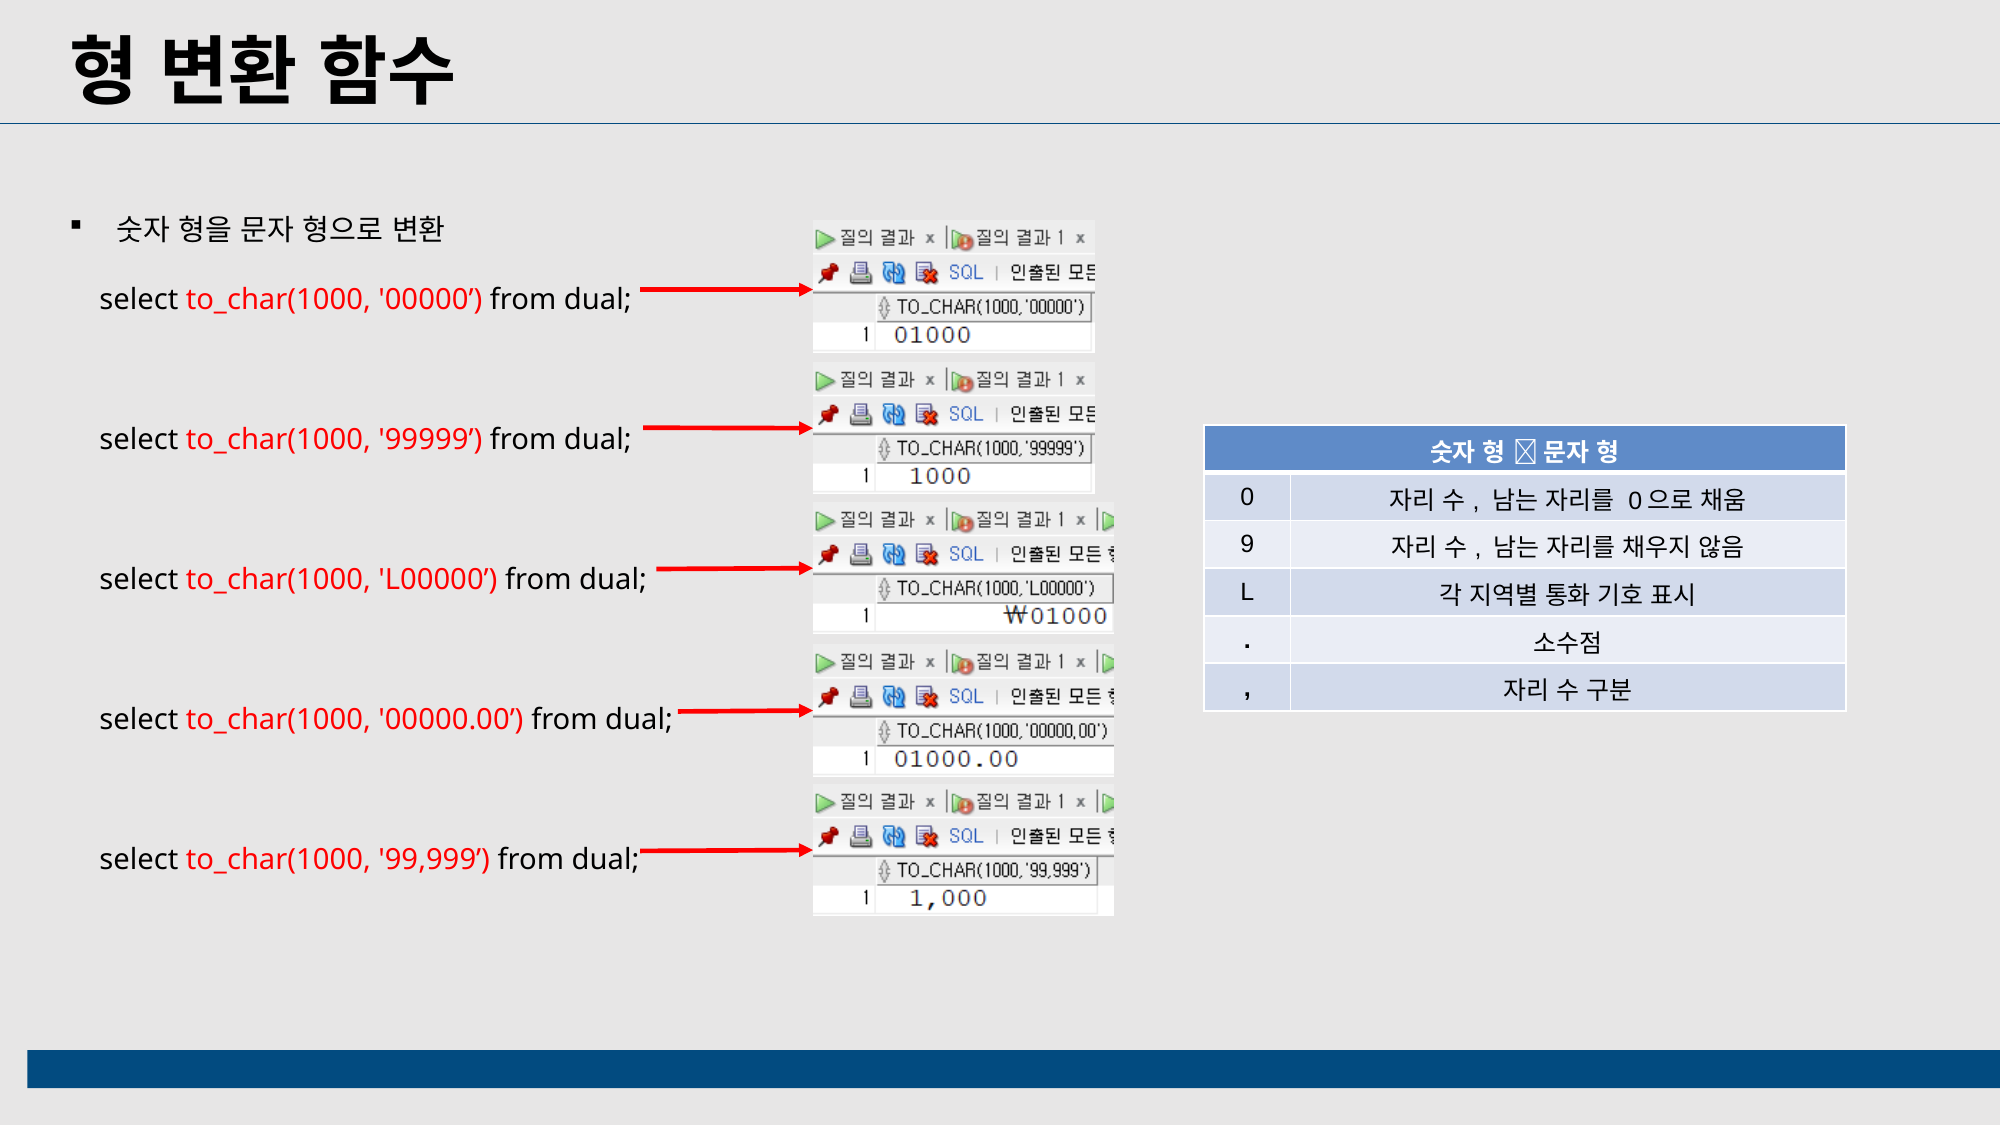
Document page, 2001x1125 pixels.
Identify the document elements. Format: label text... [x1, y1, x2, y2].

table_cell 9 [1205, 521, 1290, 567]
table_cell 소수점 [1291, 617, 1845, 662]
table_cell 자리 수, 남는 자리를 채우지 않음 [1291, 521, 1845, 567]
table_cell . [1205, 617, 1290, 662]
picture [812, 362, 1095, 495]
text_box [26, 1049, 2000, 1089]
table_cell , [1205, 664, 1290, 710]
picture [812, 784, 1114, 916]
table_cell L [1205, 569, 1290, 615]
picture [812, 220, 1095, 353]
table_cell 자리 수 구분 [1291, 664, 1845, 710]
table_cell 각 지역별 통화 기호 표시 [1291, 569, 1845, 615]
table_header 숫자 형  문자 형 [1205, 426, 1845, 470]
picture [812, 502, 1114, 634]
table_cell 자리 수, 남는 자리를 0으로 채움 [1291, 475, 1845, 520]
picture [812, 644, 1114, 777]
table_cell 0 [1205, 475, 1290, 520]
text_box 숫자 형을 문자 형으로 변환 select to_char(1000, '00000’) from dual; select to_char(1000, '99999’) from dual; select to_char(1000, 'L00000’) from dual; select to_char(1000, '00000.00’) from dual; select to_char(1000, '99,999’) from dual; [54, 186, 1205, 935]
text_box 형 변환 함수 [54, 16, 1361, 122]
